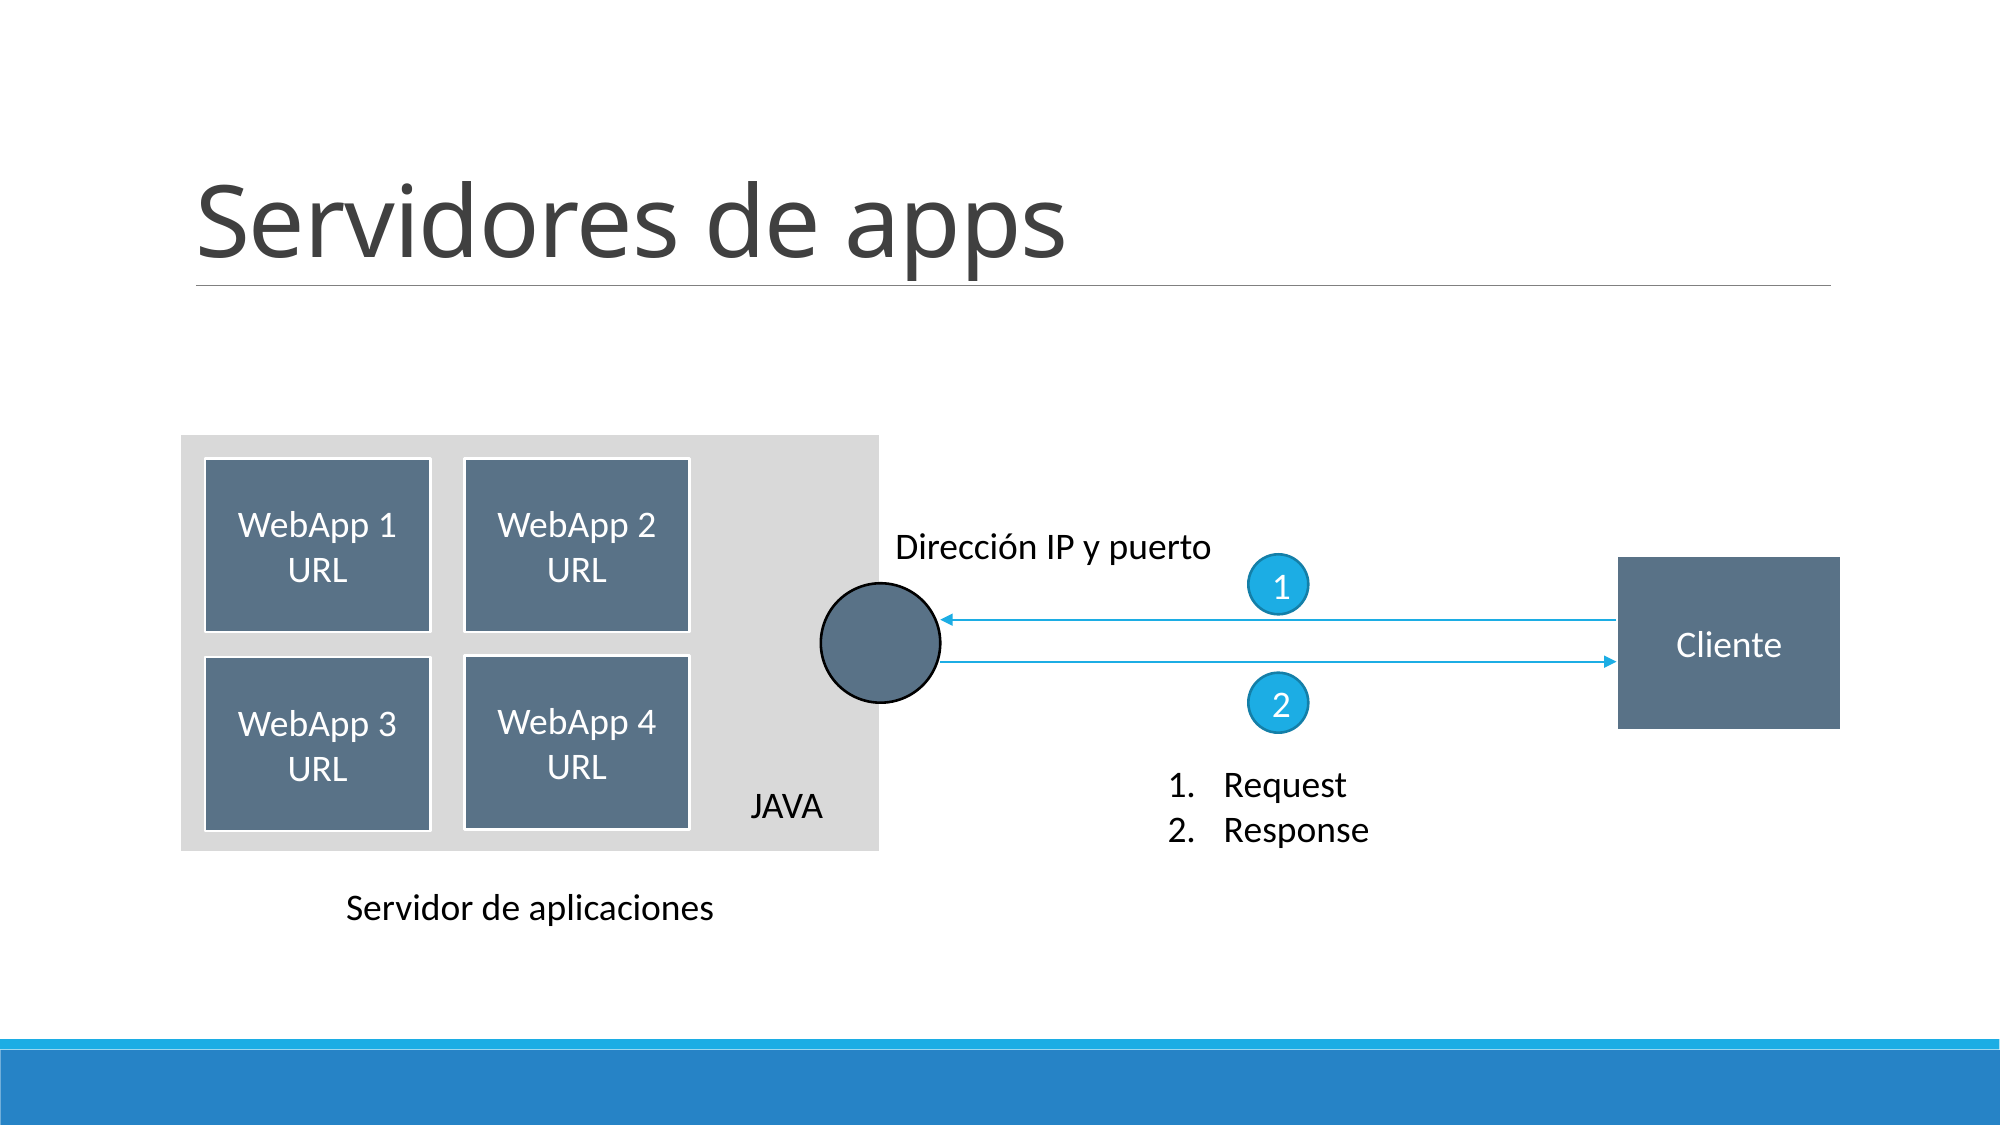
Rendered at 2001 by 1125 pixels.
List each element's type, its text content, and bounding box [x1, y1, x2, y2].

text_box WebApp 3 URL [204, 656, 432, 832]
text_box [819, 581, 942, 704]
text_box WebApp 4 URL [463, 654, 691, 831]
text_box WebApp 2 URL [463, 457, 691, 633]
text_box 2 [1247, 671, 1310, 734]
text_box Request Response [1152, 752, 1526, 858]
text_box JAVA [735, 773, 842, 834]
text_box Dirección IP y puerto [880, 514, 1259, 575]
text_box Servidor de aplicaciones [278, 875, 782, 936]
text_box [179, 432, 882, 854]
text_box WebApp 1 URL [204, 457, 432, 633]
title Servidores de apps [180, 47, 1830, 285]
text_box 1 [1247, 552, 1310, 616]
text_box Cliente [1615, 555, 1843, 731]
